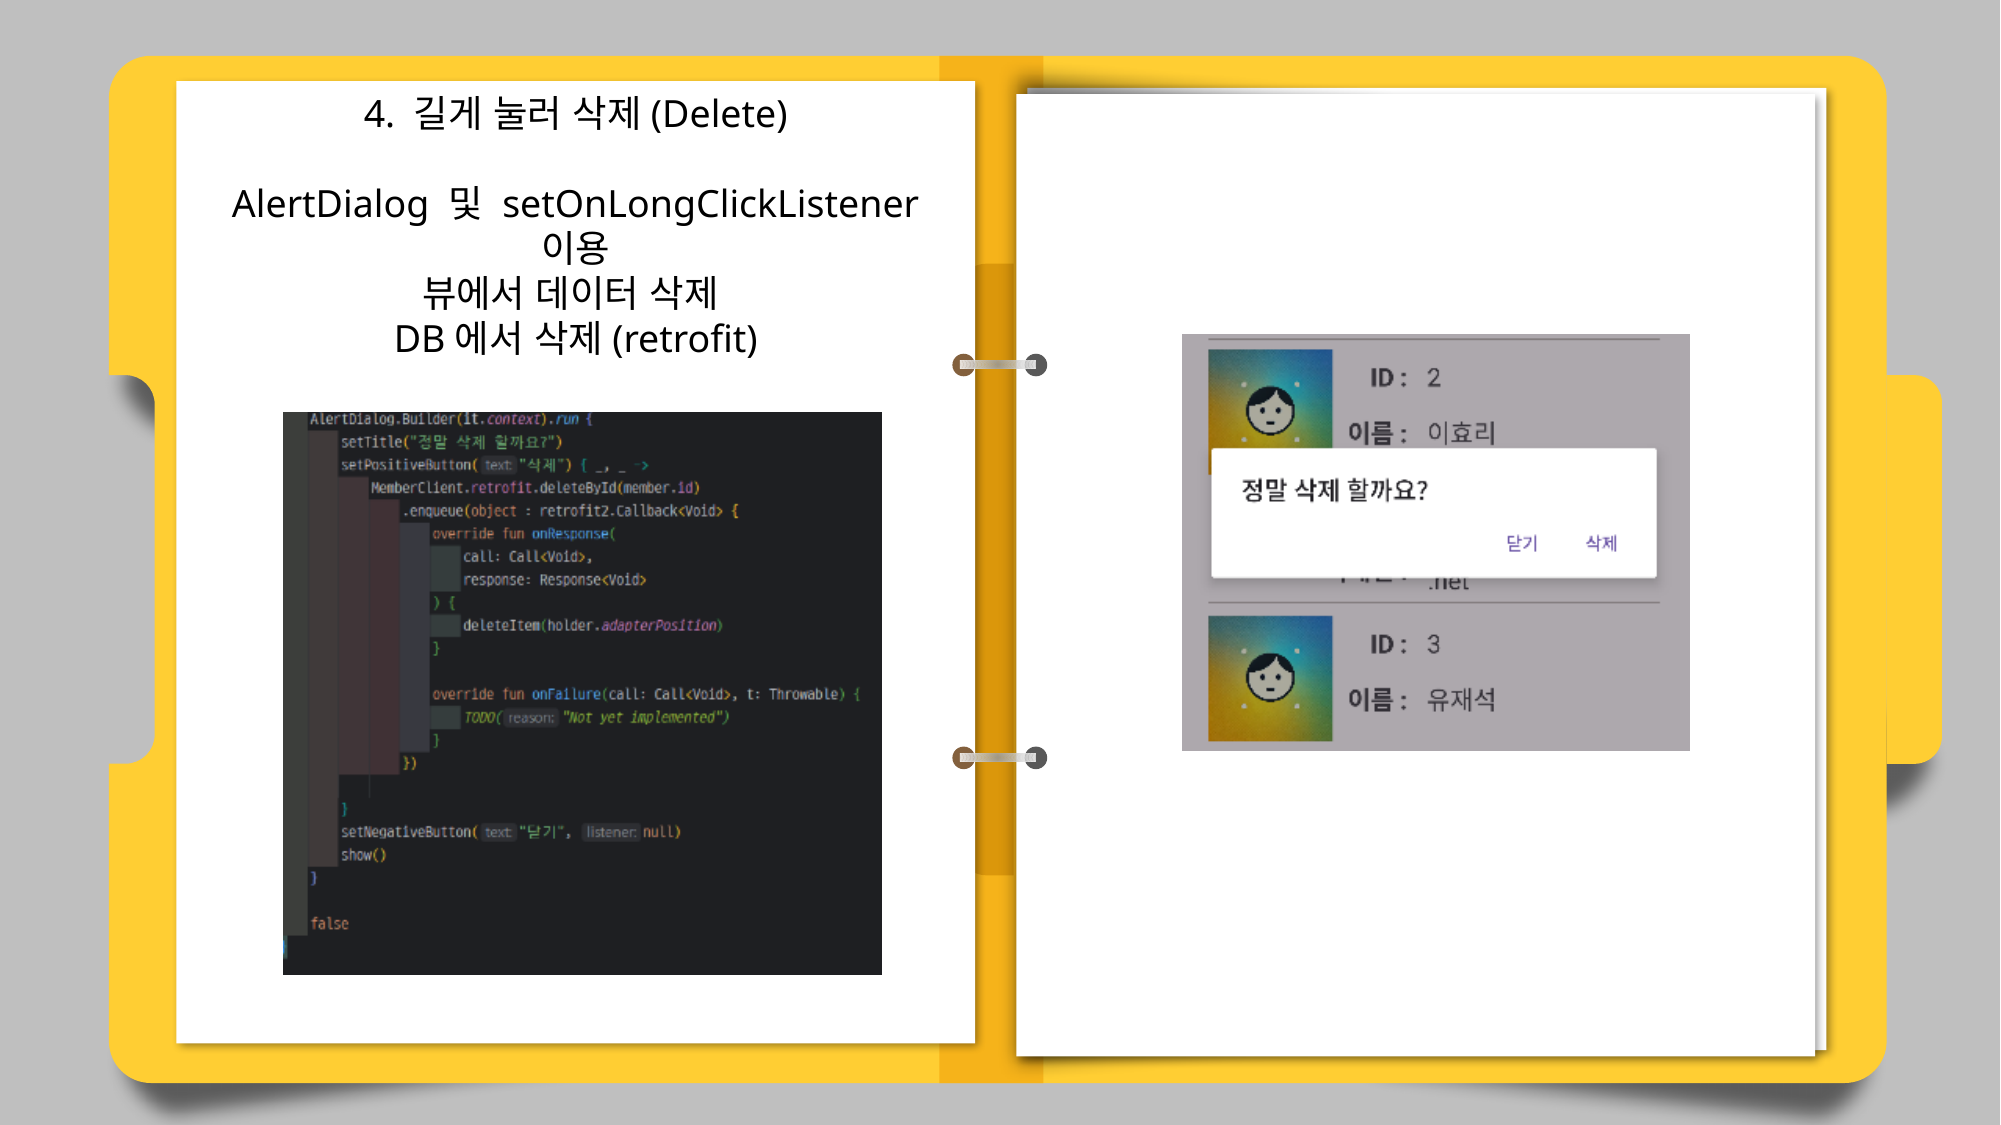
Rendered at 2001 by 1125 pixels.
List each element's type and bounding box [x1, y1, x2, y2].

text_box [99, 55, 1954, 1116]
picture [283, 412, 882, 975]
picture [1182, 334, 1690, 751]
